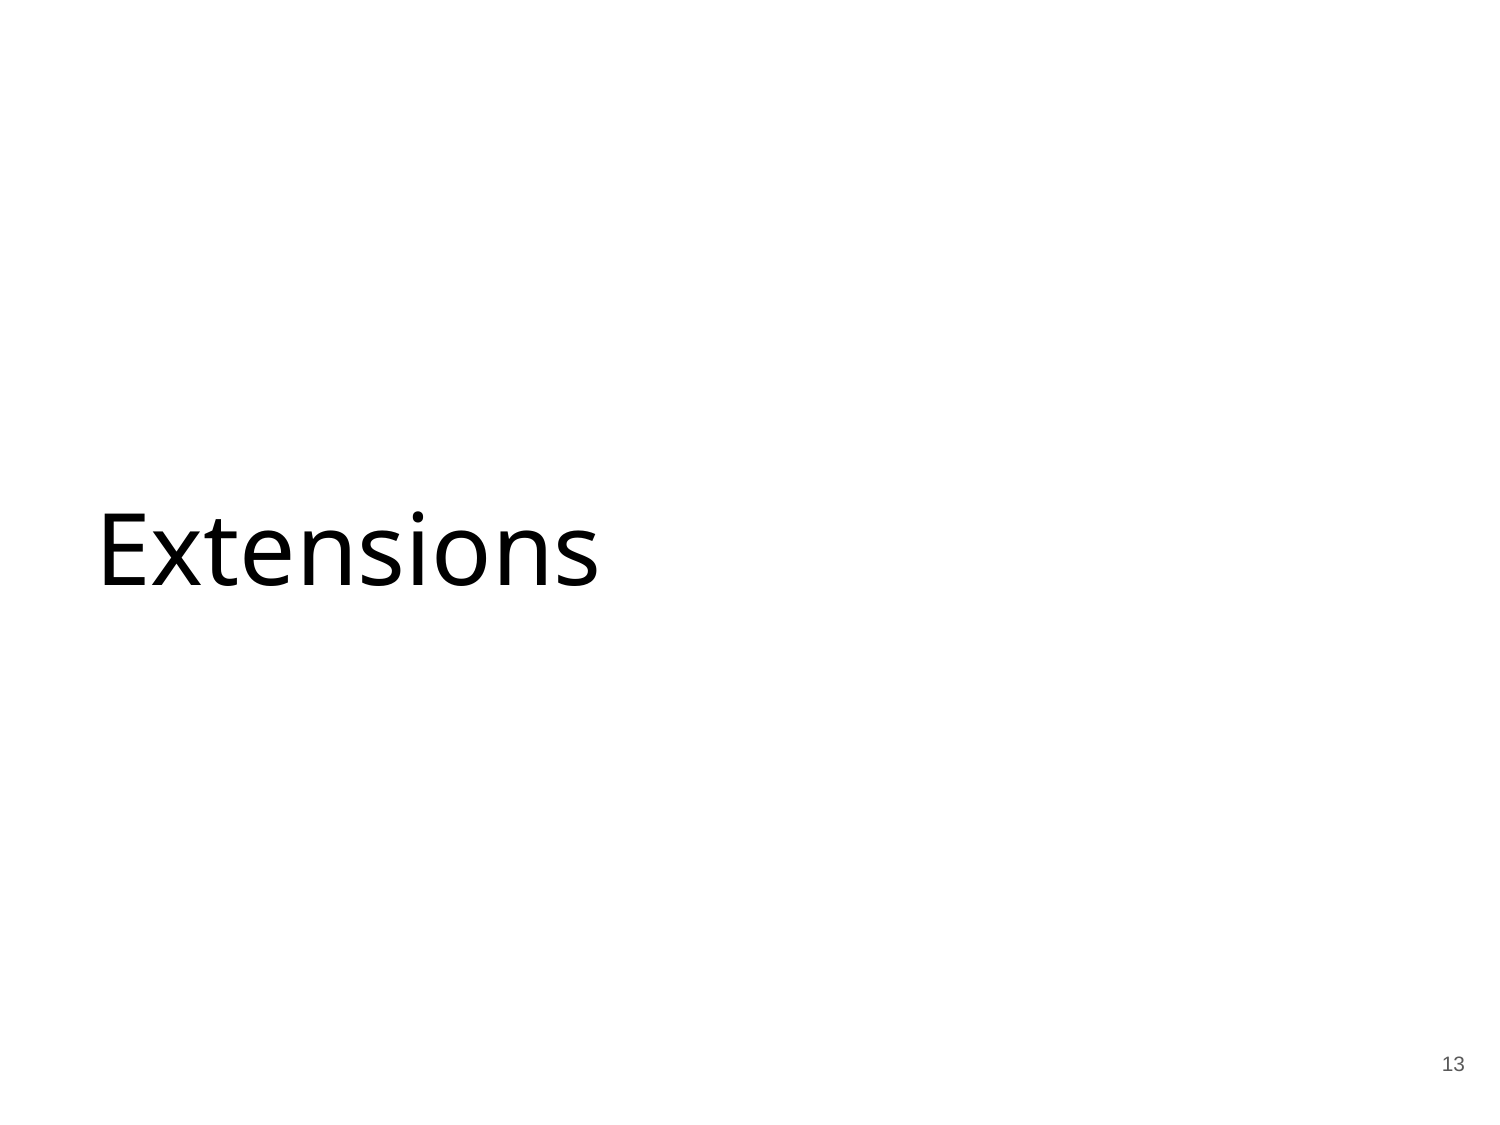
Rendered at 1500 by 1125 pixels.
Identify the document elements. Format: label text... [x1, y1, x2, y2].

title Extensions [80, 98, 1125, 994]
slide_number ‹#› [1389, 1019, 1480, 1106]
